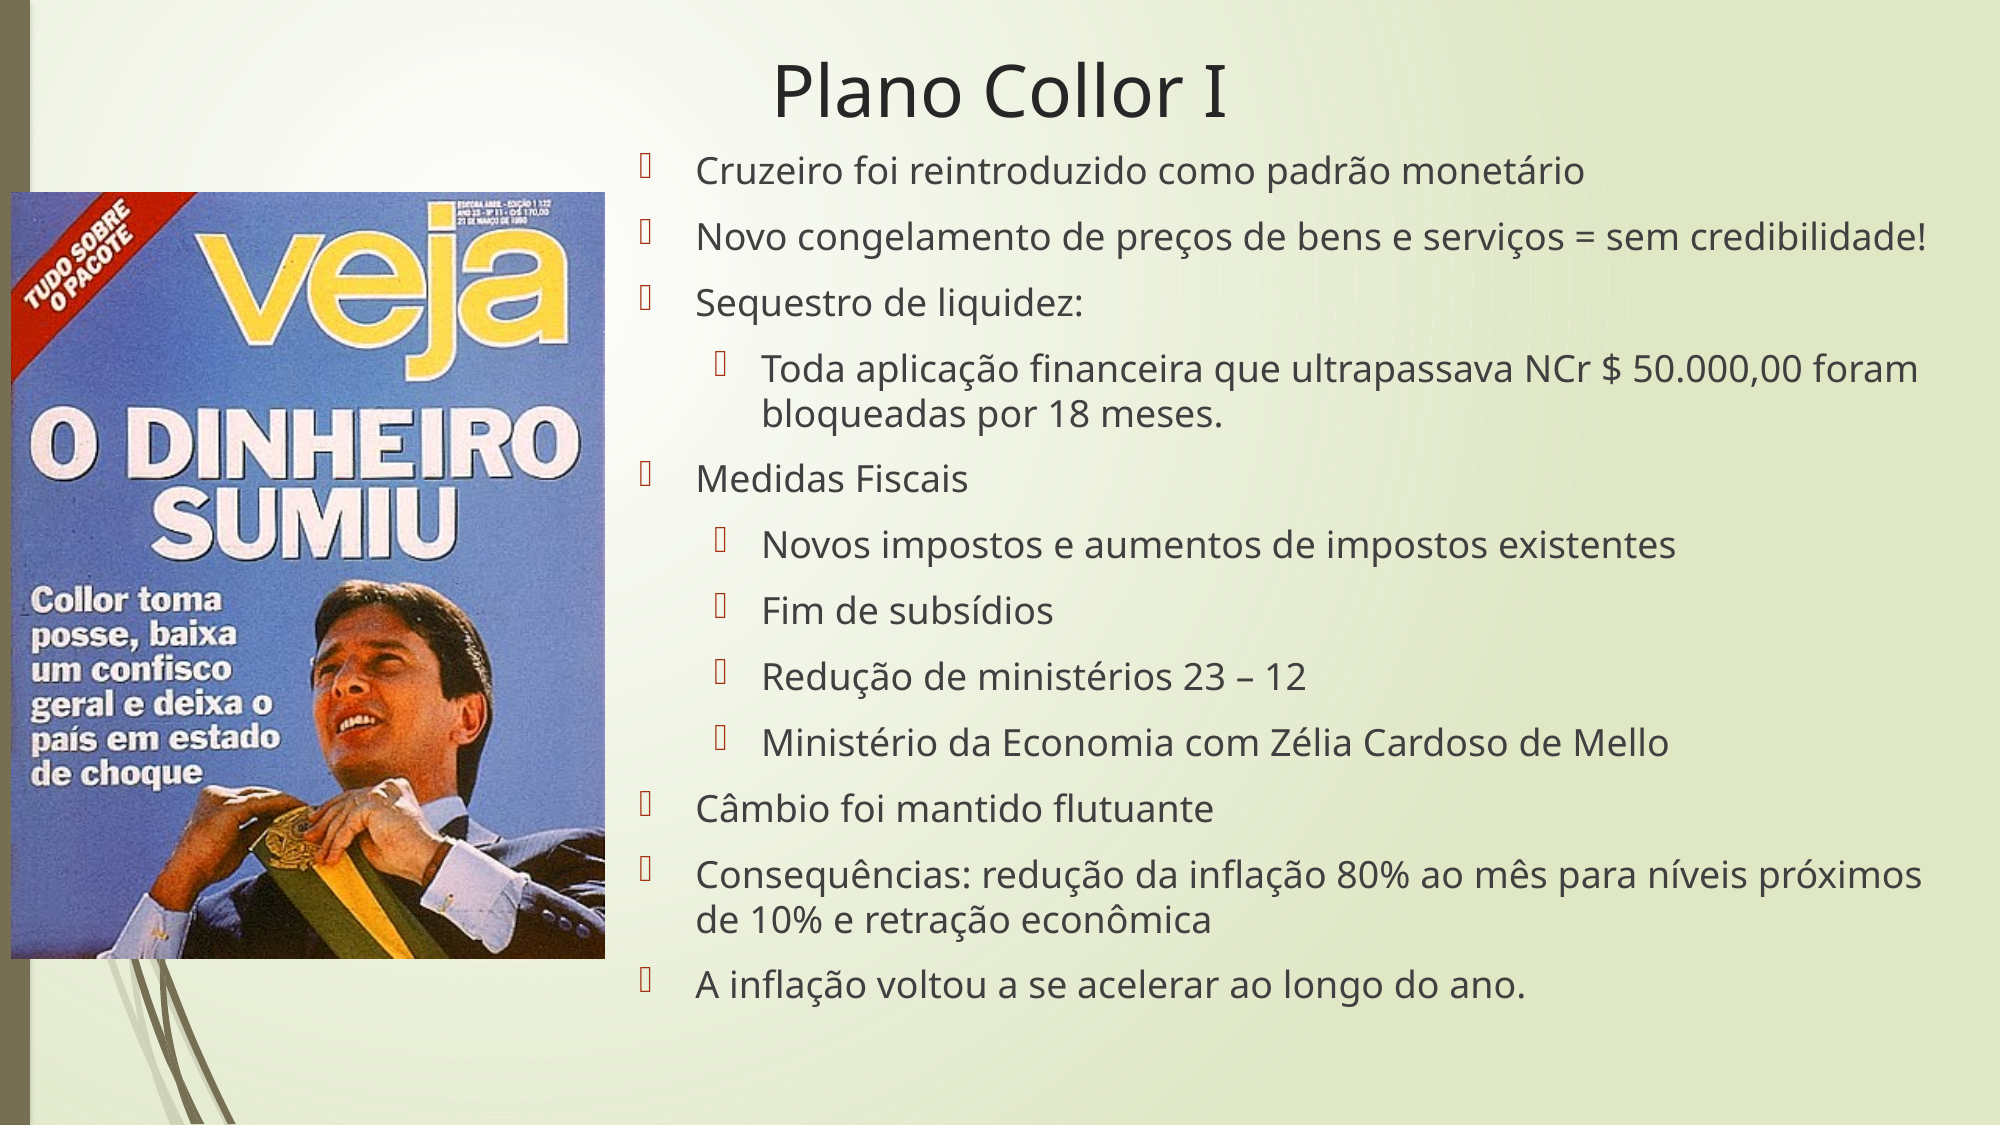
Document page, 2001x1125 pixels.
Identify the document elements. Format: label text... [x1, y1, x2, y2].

list Plano Collor I [291, 36, 1709, 140]
list Cruzeiro foi reintroduzido como padrão monetário Novo congelamento de preços de bens e serviços = sem credibilidade! Sequestro de liquidez: Toda aplicação financeira que ultrapassava NCr $ 50.000,00 foram bloqueadas por 18 meses. Medidas Fiscais Novos impostos e aumentos de impostos existentes Fim de subsídios Redução de ministérios 23 – 12 Ministério da Economia com Zélia Cardoso de Mello Câmbio foi mantido flutuante Consequências: redução da inflação 80% ao mês para níveis próximos de 10% e retração econômica A inflação voltou a se acelerar ao longo do ano. [624, 139, 1989, 1089]
picture [10, 192, 606, 959]
